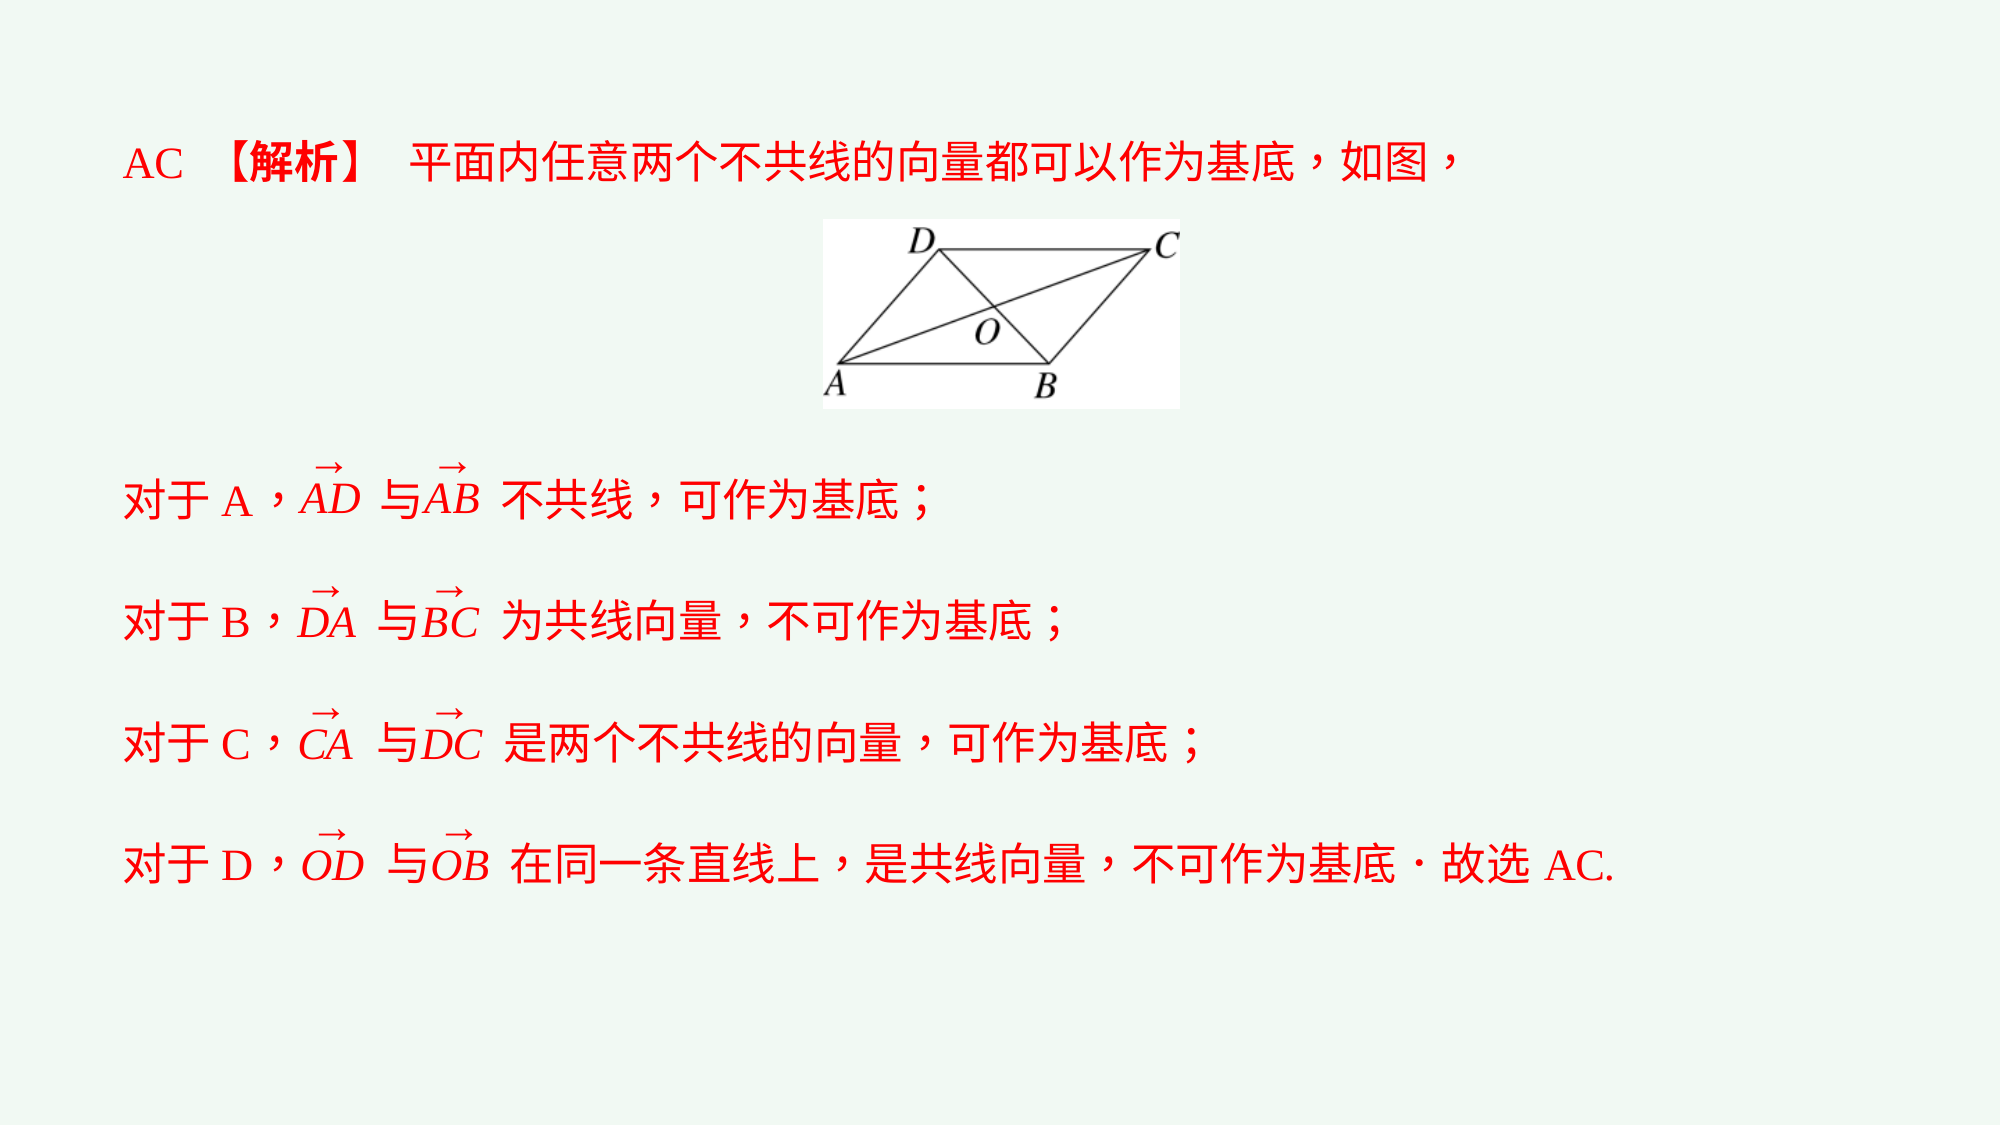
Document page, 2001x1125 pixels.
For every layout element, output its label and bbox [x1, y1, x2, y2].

text_box [122, 133, 1881, 992]
